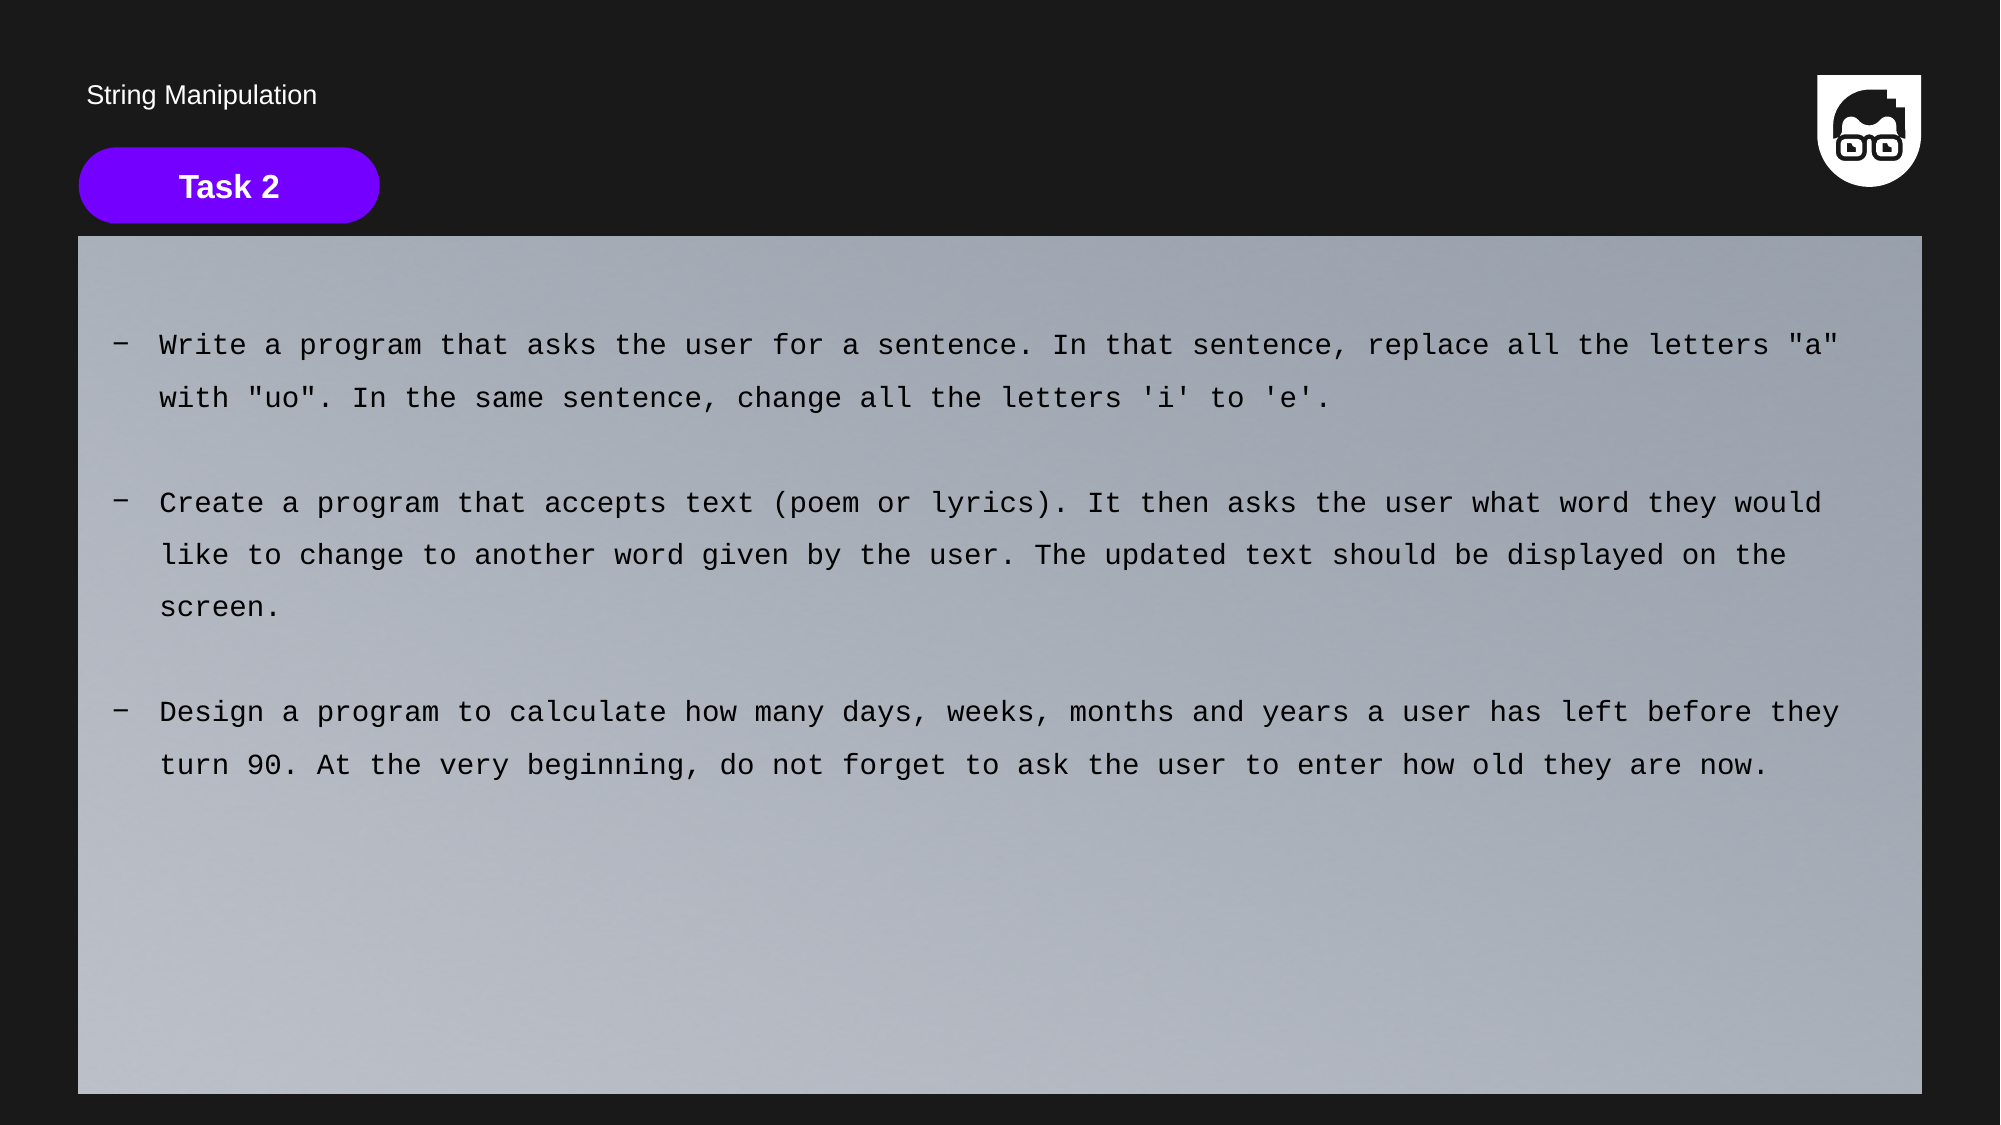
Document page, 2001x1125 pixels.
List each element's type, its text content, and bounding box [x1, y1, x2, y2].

picture [78, 236, 1922, 1095]
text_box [78, 147, 380, 224]
list String Manipulation [78, 75, 1001, 151]
